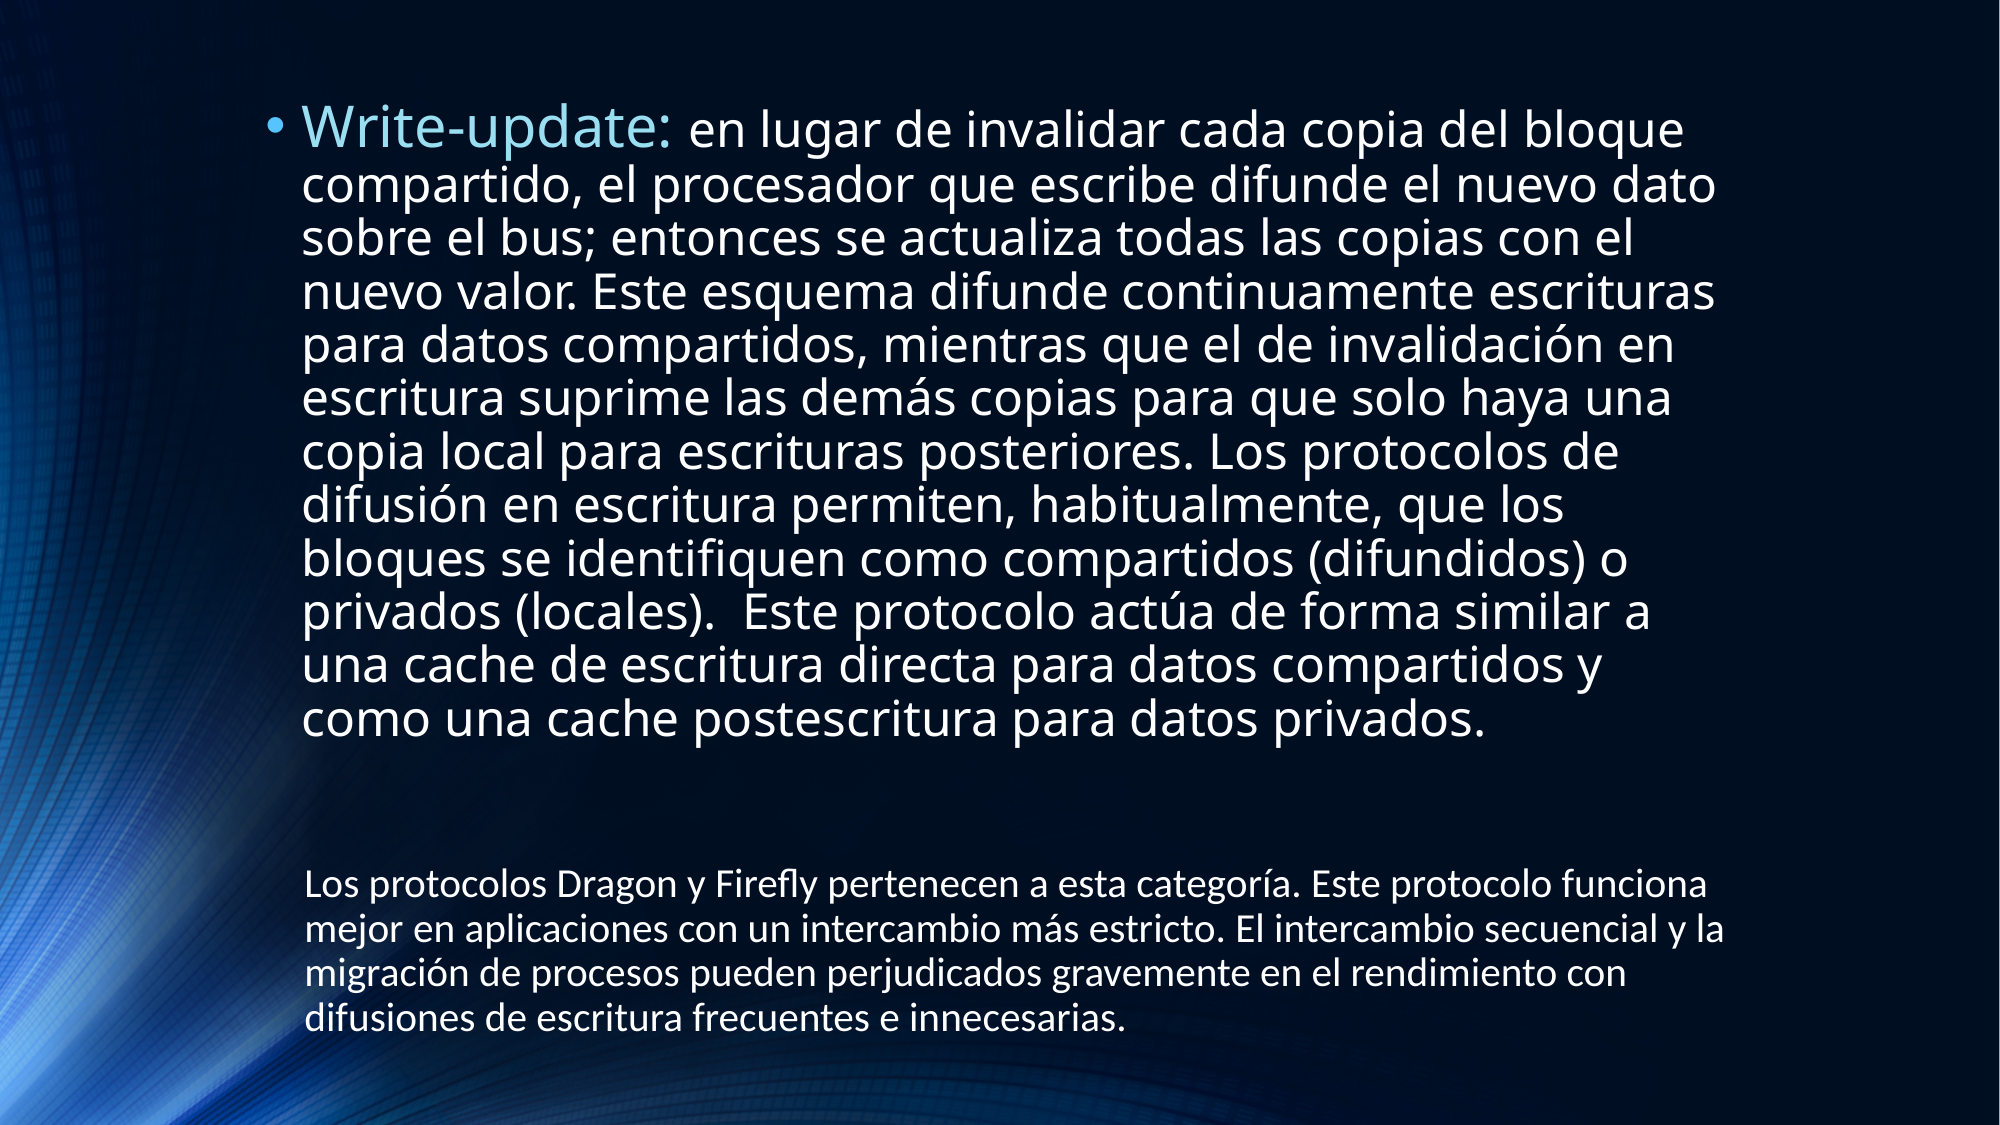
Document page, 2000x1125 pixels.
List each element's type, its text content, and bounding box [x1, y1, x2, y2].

picture [0, 0, 2000, 1125]
list Write-update: en lugar de invalidar cada copia del bloque compartido, el procesador que escribe difunde el nuevo dato sobre el bus; entonces se actualiza todas las copias con el nuevo valor. Este esquema difunde continuamente escrituras para datos compartidos, mientras que el de invalidación en escritura suprime las demás copias para que solo haya una copia local para escrituras posteriores. Los protocolos de difusión en escritura permiten, habitualmente, que los bloques se identifiquen como compartidos (difundidos) o privados (locales). Este protocolo actúa de forma similar a una cache de escritura directa para datos compartidos y como una cache postescritura para datos privados. Los protocolos Dragon y Firefly pertenecen a esta categoría. Este protocolo funciona mejor en aplicaciones con un intercambio más estricto. El intercambio secuencial y la migración de procesos pueden perjudicados gravemente en el rendimiento con difusiones de escritura frecuentes e innecesarias. [250, 90, 1749, 1094]
